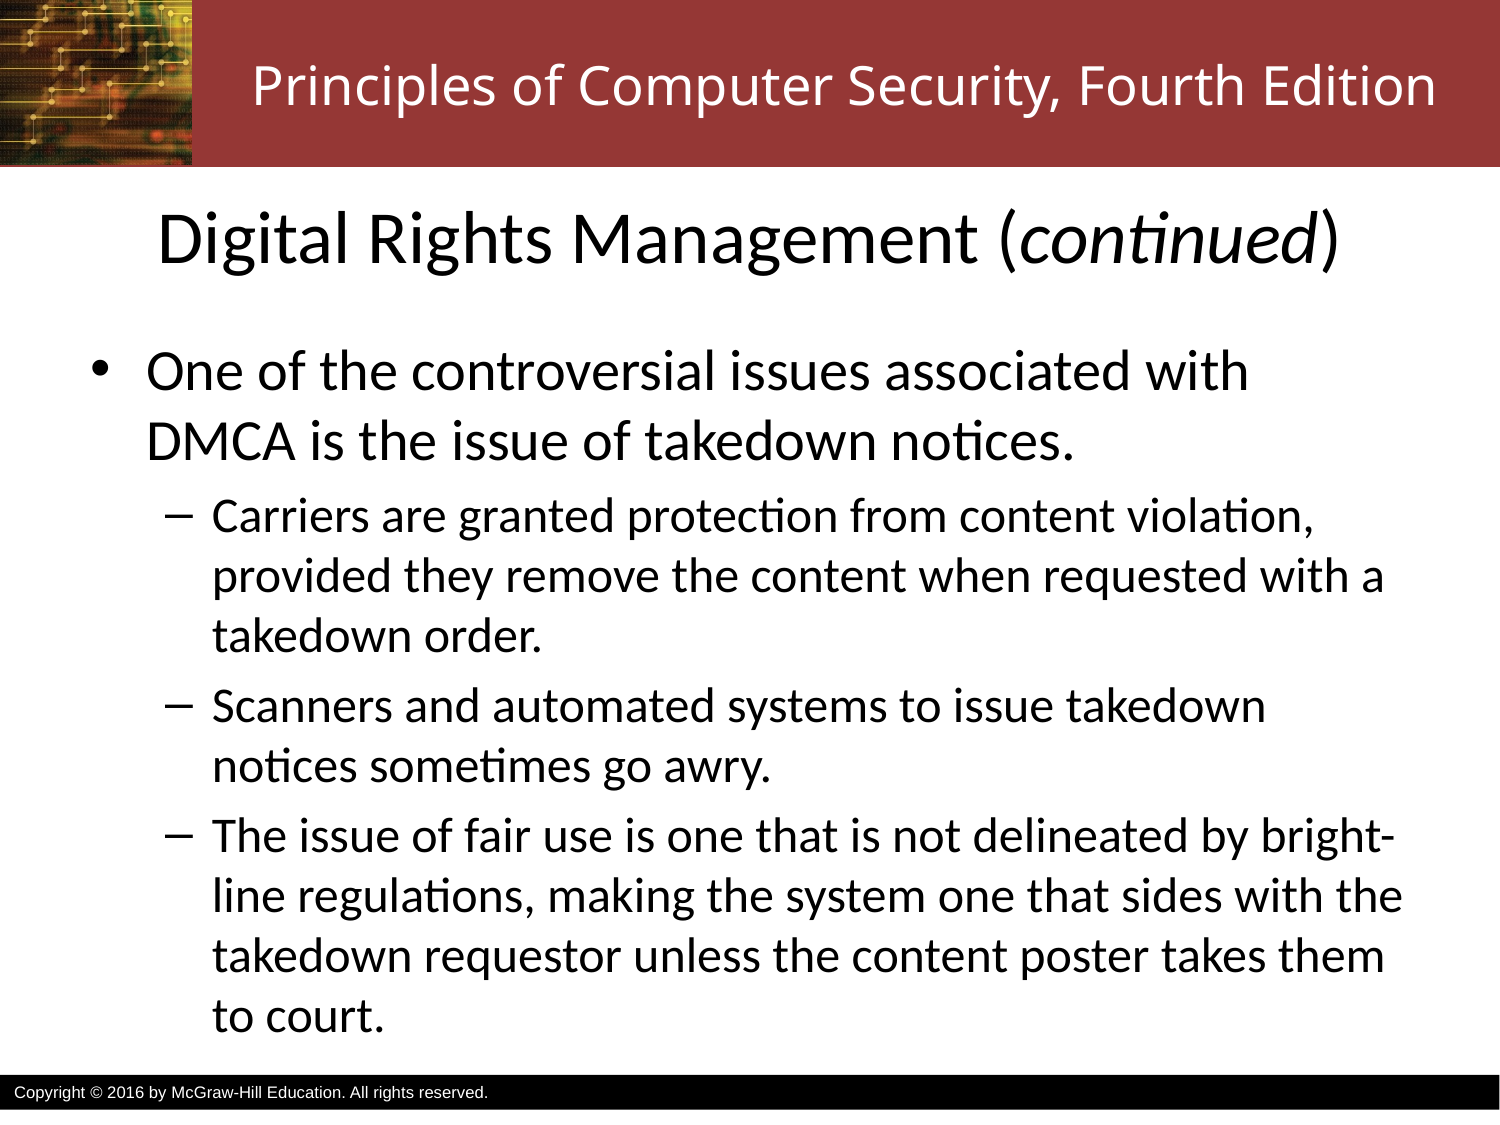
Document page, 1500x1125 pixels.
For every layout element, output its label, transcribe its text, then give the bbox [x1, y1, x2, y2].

list One of the controversial issues associated with DMCA is the issue of takedown notices. Carriers are granted protection from content violation, provided they remove the content when requested with a takedown order. Scanners and automated systems to issue takedown notices sometimes go awry. The issue of fair use is one that is not delineated by bright-line regulations, making the system one that sides with the takedown requestor unless the content poster takes them to court. [75, 324, 1425, 1005]
picture [0, 0, 192, 165]
title Digital Rights Management (continued) [75, 181, 1425, 324]
